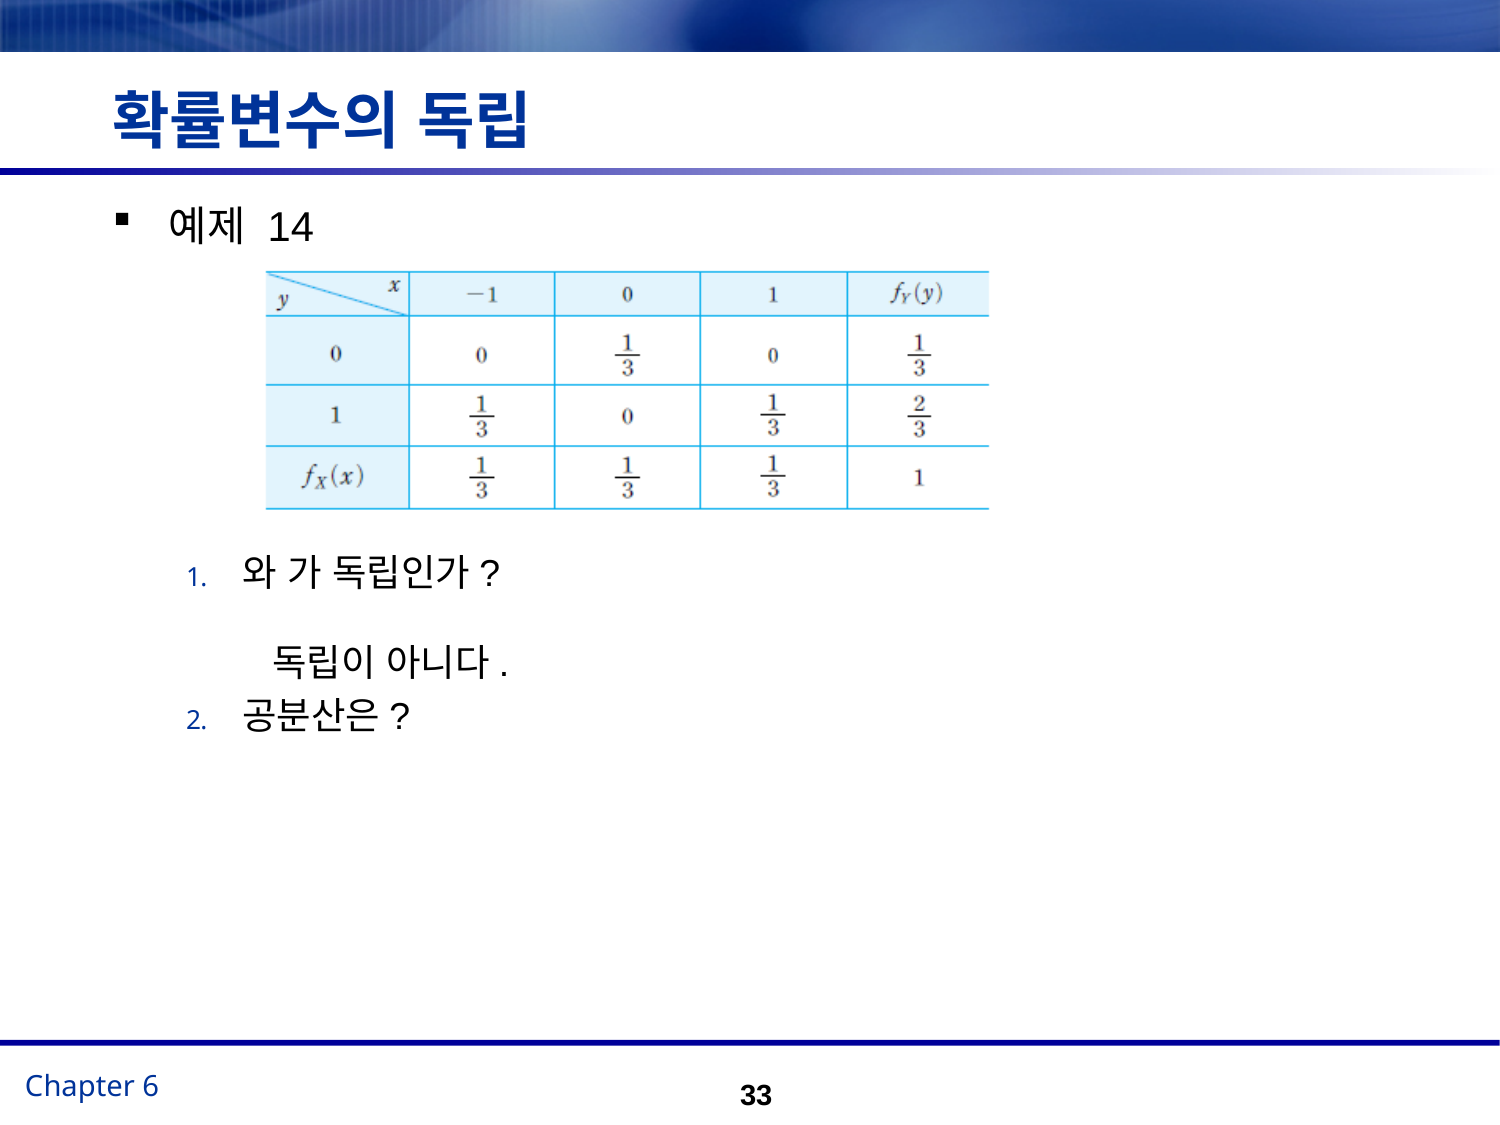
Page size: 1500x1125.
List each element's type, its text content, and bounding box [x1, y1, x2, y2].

title 확률변수의 독립 [112, 75, 1500, 188]
picture [249, 262, 1019, 524]
picture [0, 0, 1500, 52]
slide_number 33 [699, 1062, 788, 1125]
